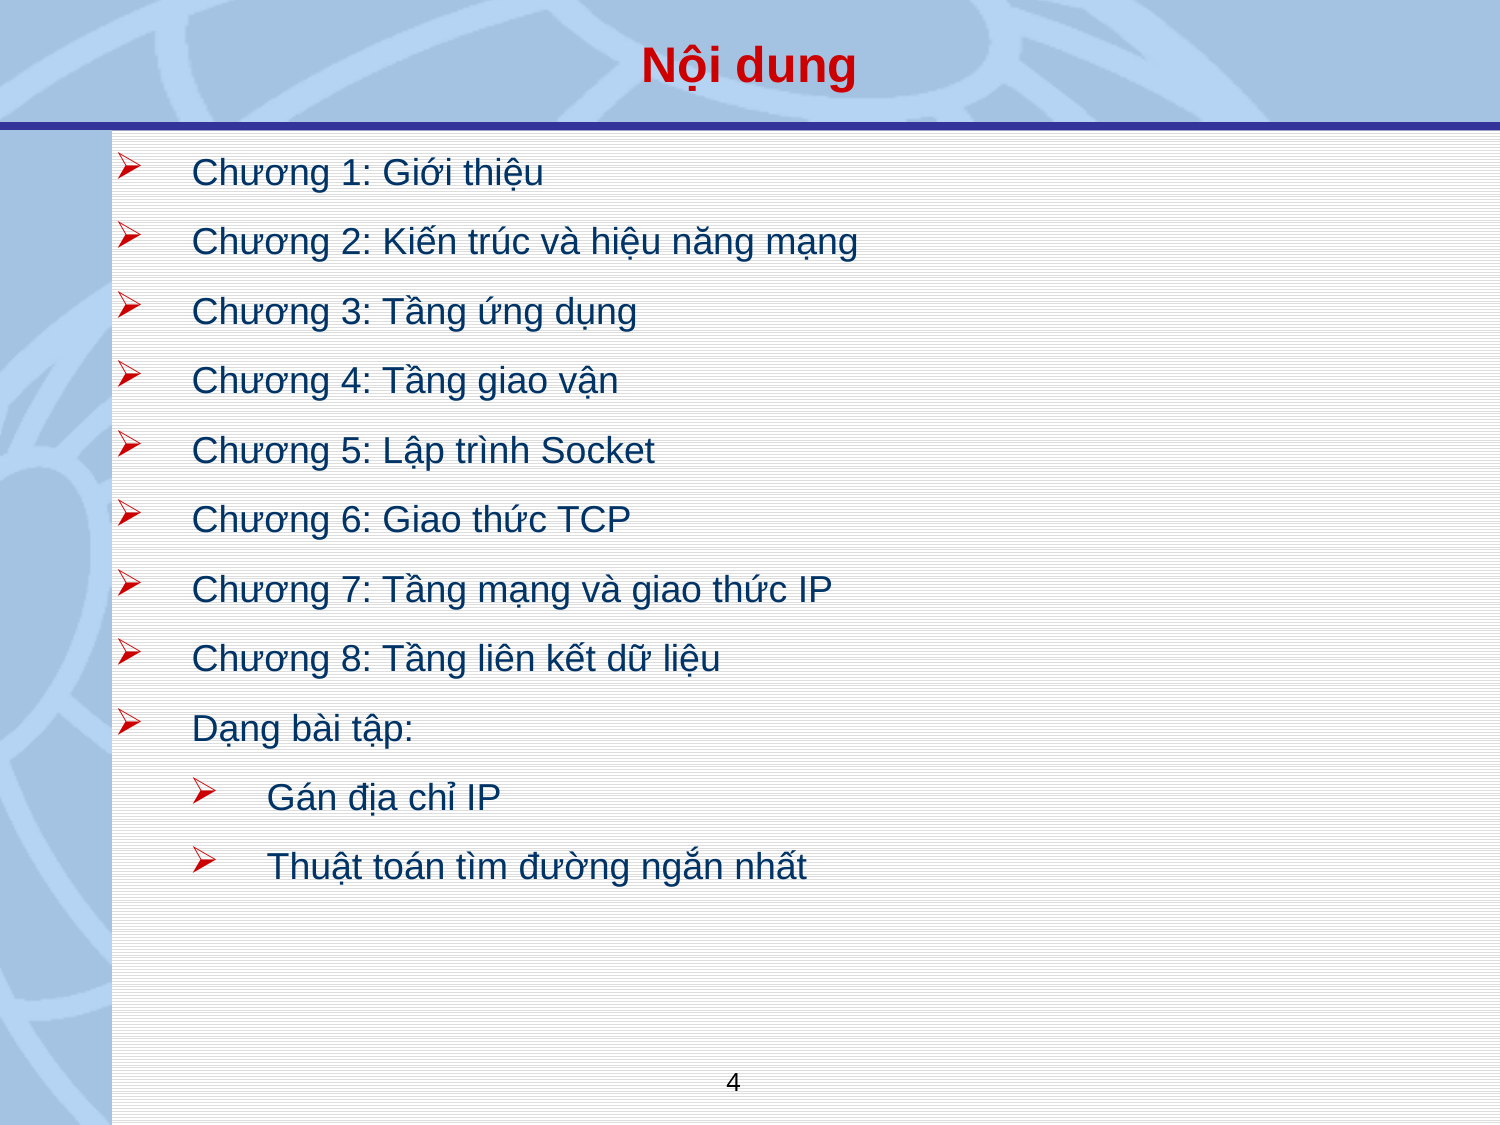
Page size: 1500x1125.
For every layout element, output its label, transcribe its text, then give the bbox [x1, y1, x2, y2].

text_box Chương 1: Giới thiệu Chương 2: Kiến trúc và hiệu năng mạng Chương 3: Tầng ứng dụng Chương 4: Tầng giao vận Chương 5: Lập trình Socket Chương 6: Giao thức TCP Chương 7: Tầng mạng và giao thức IP Chương 8: Tầng liên kết dữ liệu Dạng bài tập: Gán địa chỉ IP Thuật toán tìm đường ngắn nhất [99, 125, 1463, 1125]
text_box Nội dung [74, 24, 1425, 138]
